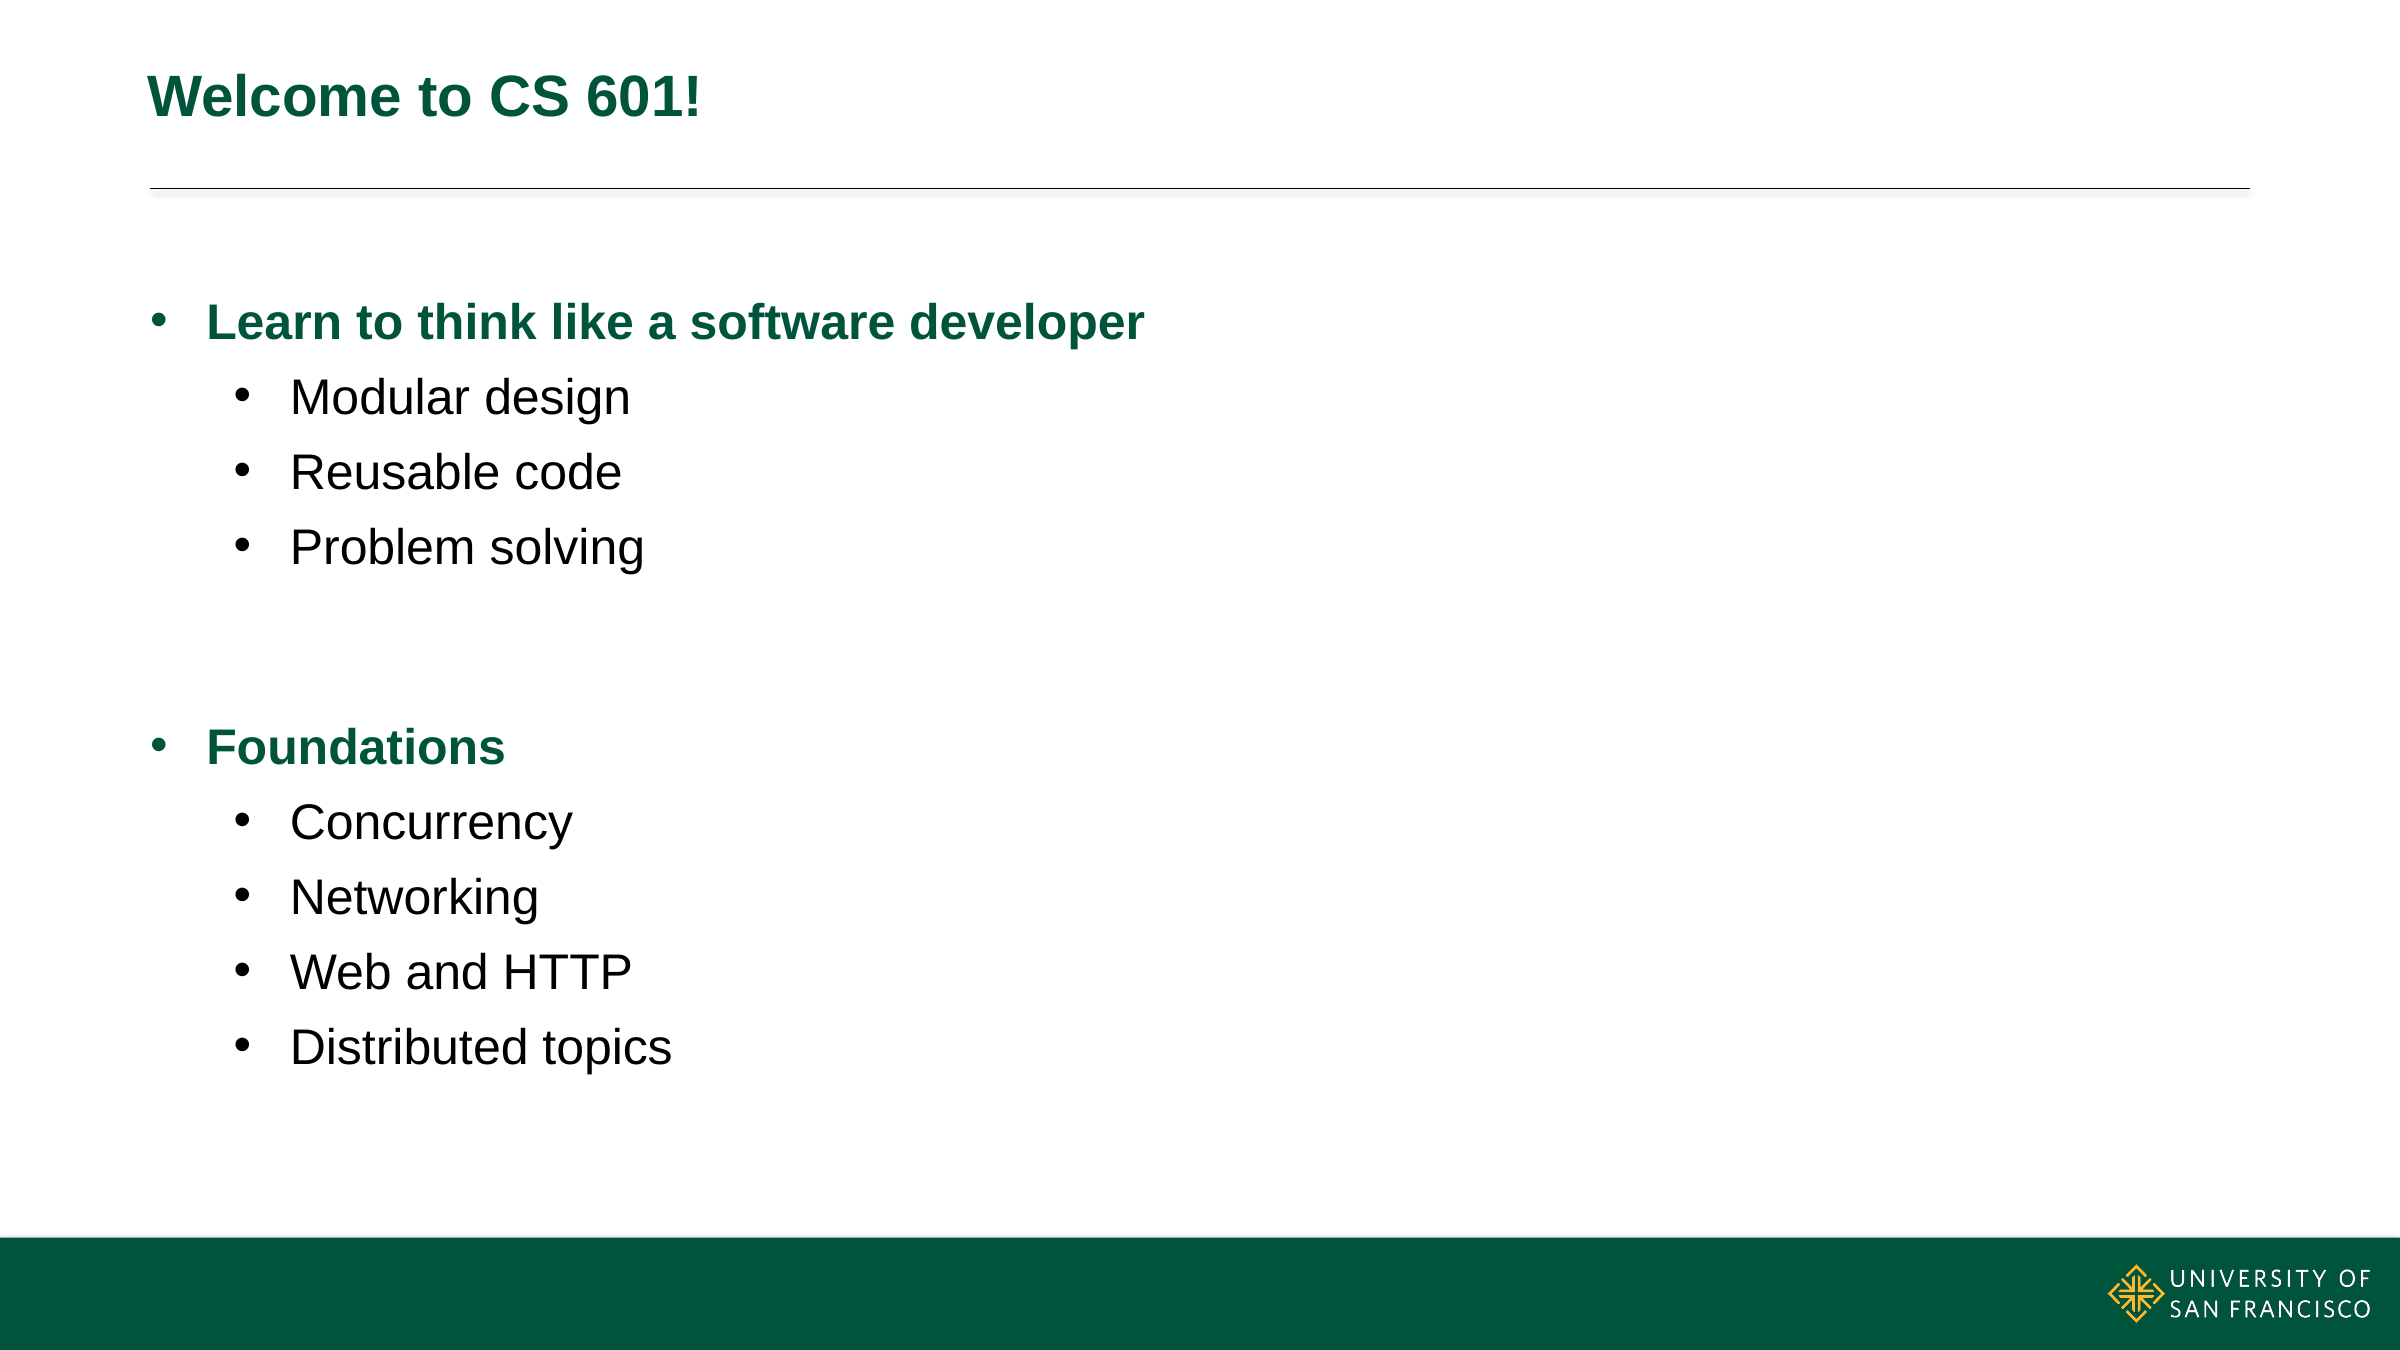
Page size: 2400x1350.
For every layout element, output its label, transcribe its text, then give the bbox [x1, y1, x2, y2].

title Welcome to CS 601! [146, 25, 2250, 165]
list Learn to think like a software developer Modular design Reusable code Problem solving Foundations Concurrency Networking Web and HTTP Distributed topics [150, 274, 2250, 1147]
picture [2107, 1264, 2370, 1323]
